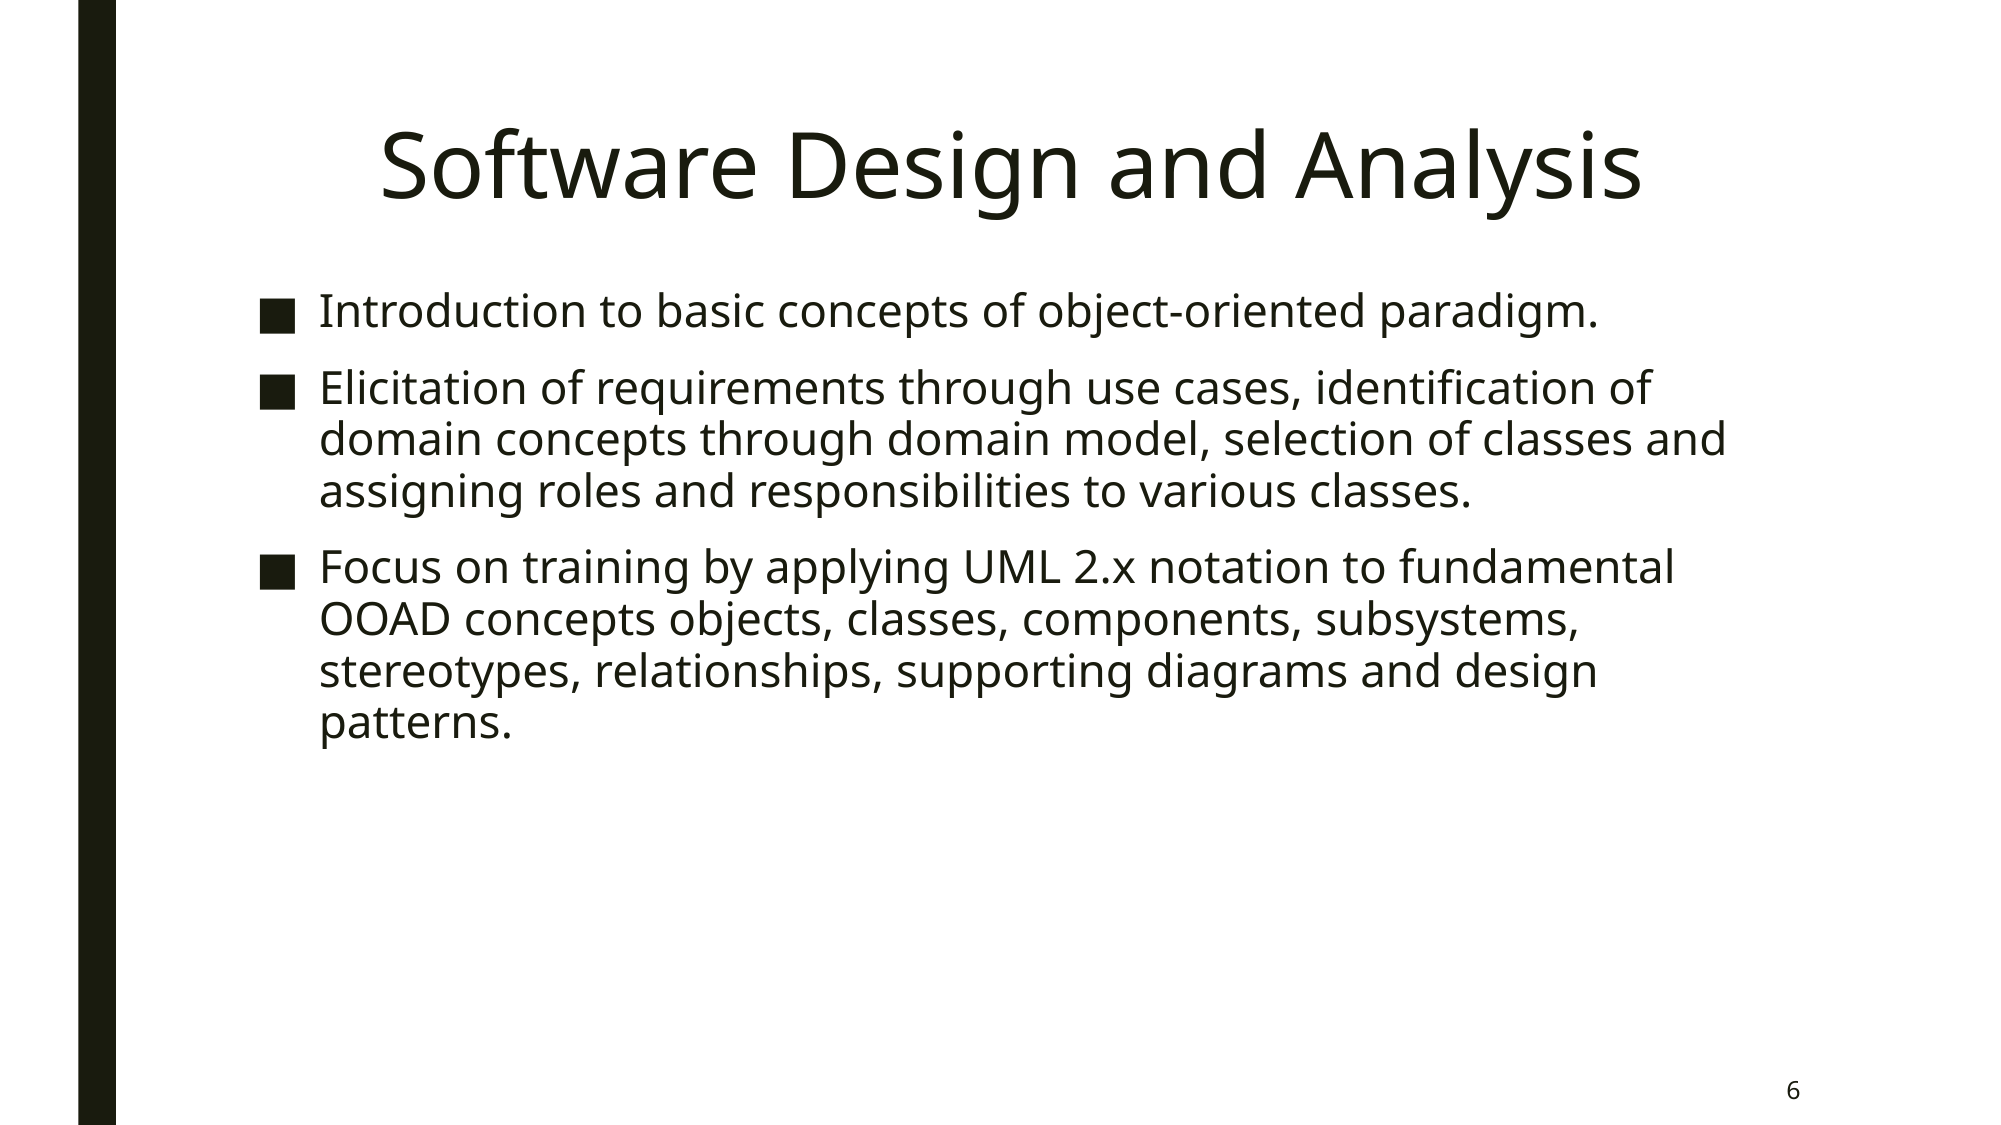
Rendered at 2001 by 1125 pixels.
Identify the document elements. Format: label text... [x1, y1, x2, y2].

list Introduction to basic concepts of object-oriented paradigm. Elicitation of requirements through use cases, identification of domain concepts through domain model, selection of classes and assigning roles and responsibilities to various classes. Focus on training by applying UML 2.x notation to fundamental OOAD concepts objects, classes, components, subsystems, stereotypes, relationships, supporting diagrams and design patterns. [240, 278, 1816, 867]
title Software Design and Analysis [225, 112, 1800, 232]
slide_number 6 [1553, 1058, 1816, 1125]
